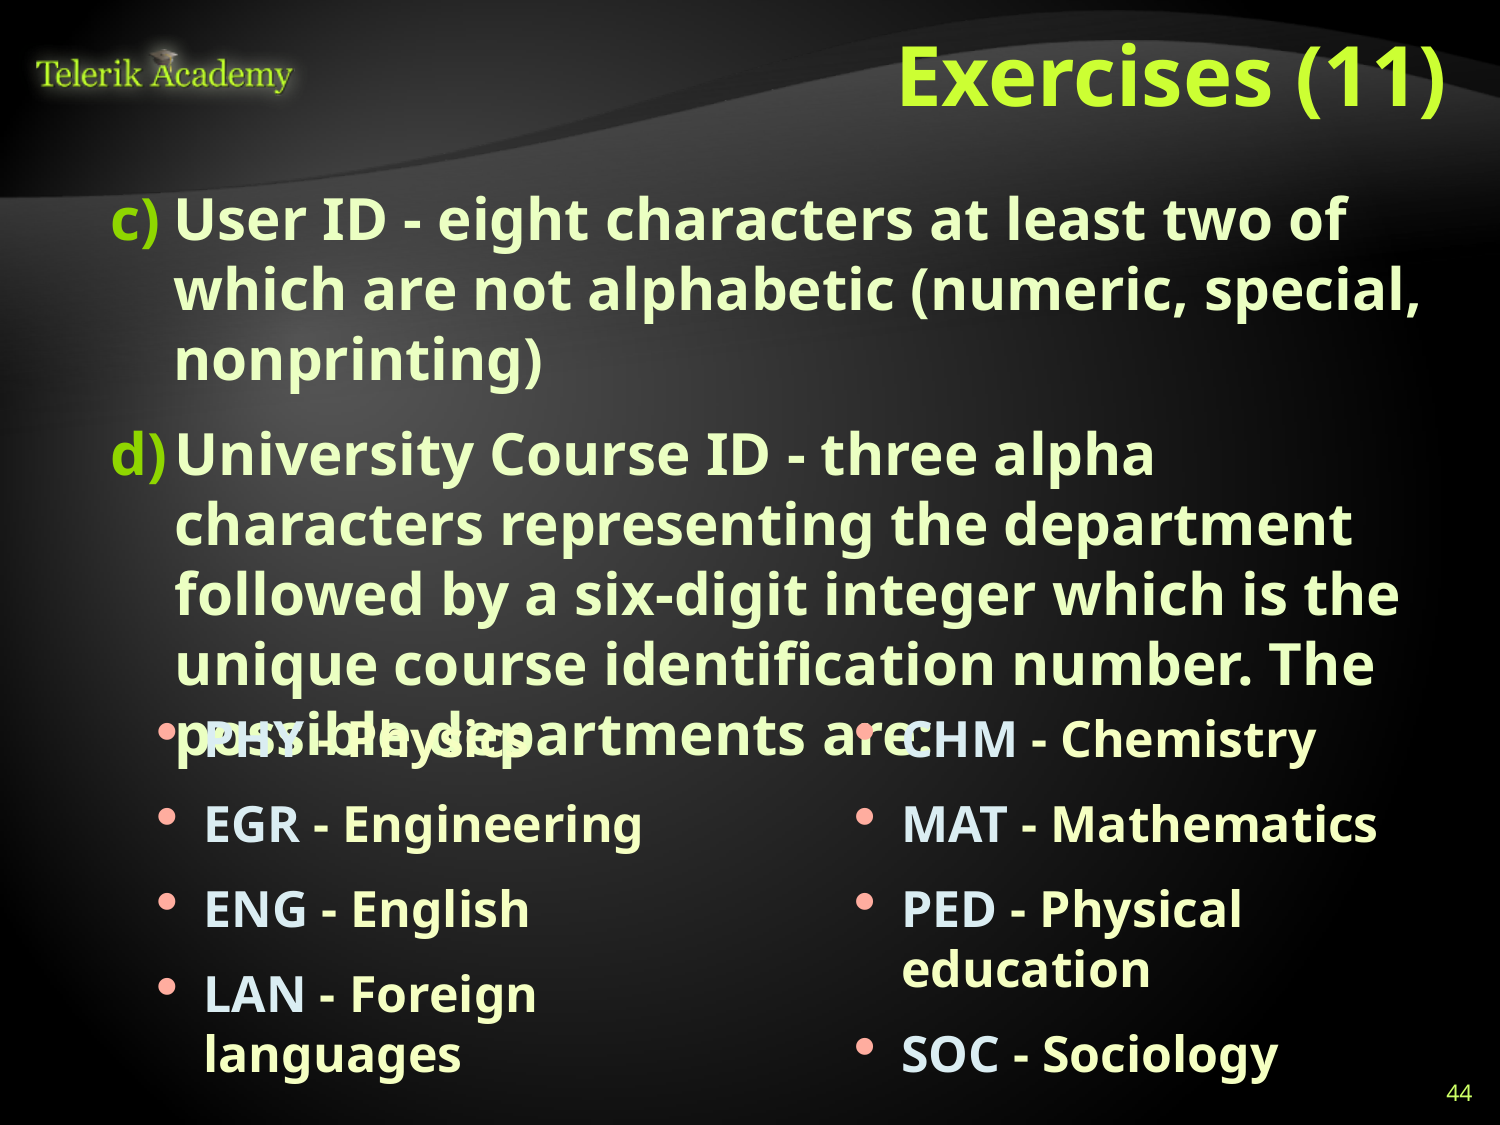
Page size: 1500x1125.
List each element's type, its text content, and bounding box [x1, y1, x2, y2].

title Exercises (11) [300, 12, 1463, 150]
text_box PHY - Physics EGR - Engineering ENG - English LAN - Foreign languages CHM - Chemistry MAT - Mathematics PED - Physical education SOC - Sociology [37, 699, 1463, 1063]
picture [0, 0, 1500, 1125]
list User ID - eight characters at least two of which are not alphabetic (numeric, special, nonprinting) University Course ID - three alpha characters representing the department followed by a six-digit integer which is the unique course identification number. The possible departments are: [37, 174, 1463, 699]
slide_number 44 [1412, 1074, 1488, 1113]
